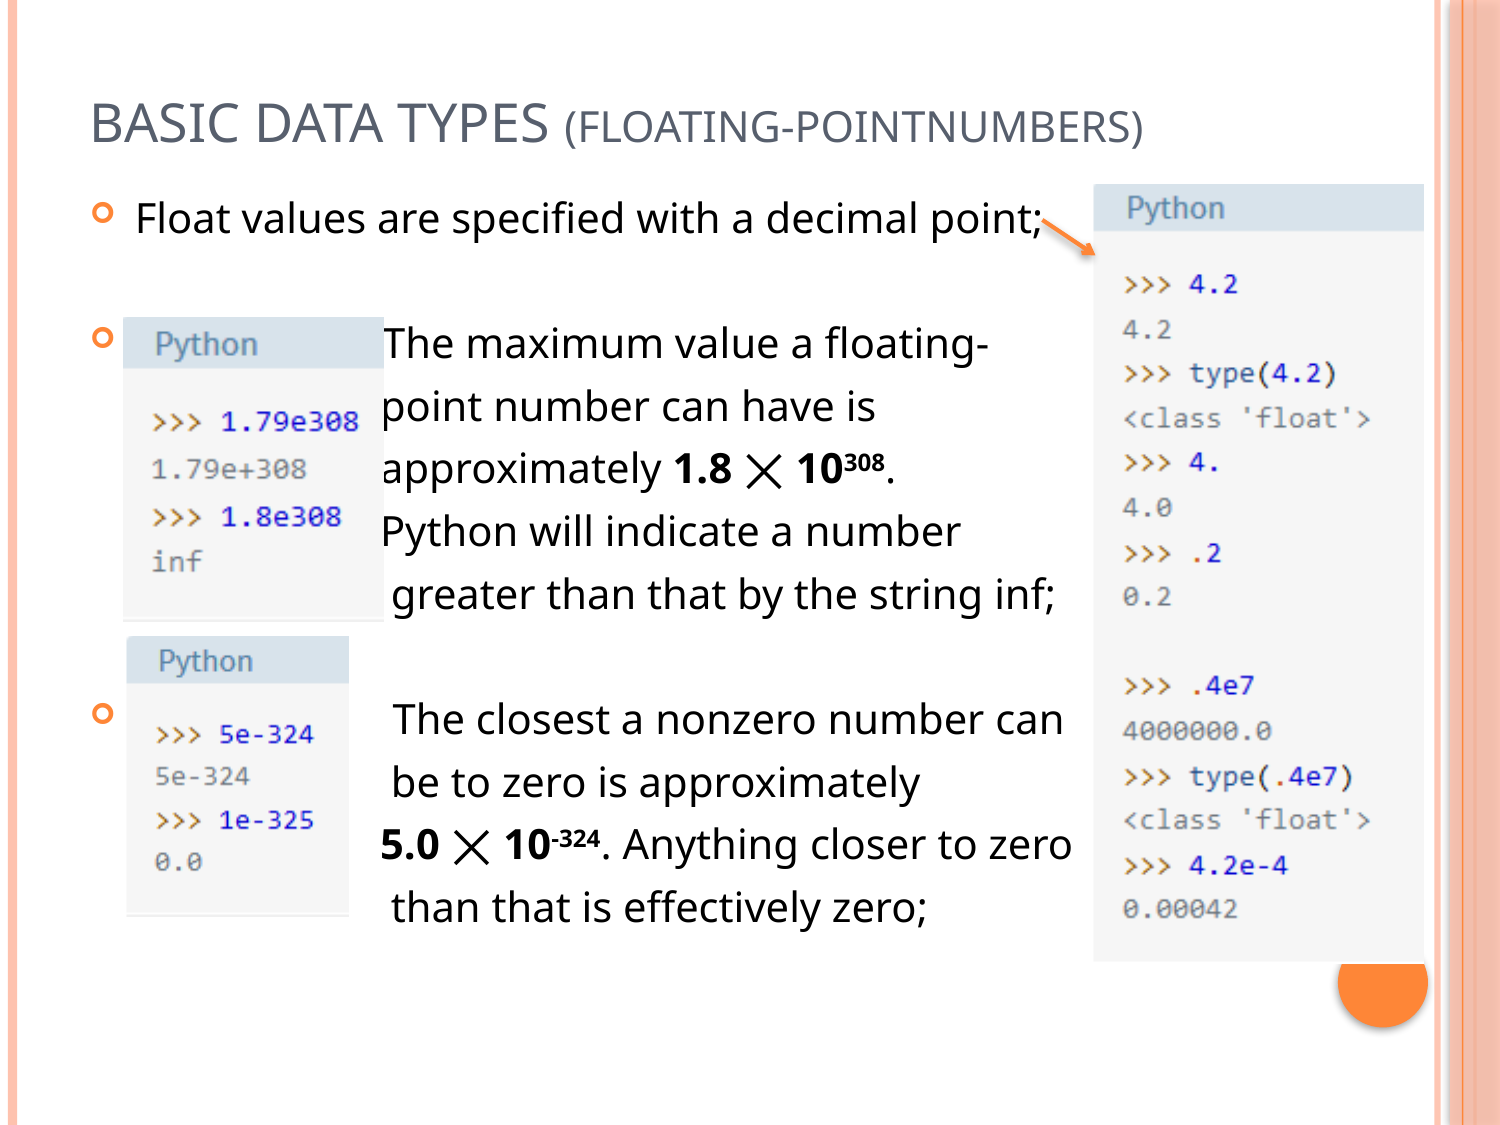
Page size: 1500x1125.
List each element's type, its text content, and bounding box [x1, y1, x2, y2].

title Basic Data Types (Floating-PointNumbers) [75, 45, 1300, 161]
picture [123, 636, 349, 918]
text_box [1041, 219, 1096, 256]
picture [1092, 183, 1424, 965]
picture [123, 316, 384, 622]
list Float values are specified with a decimal point; The maximum value a floating- point number can have is approximately 1.8 ⨉ 10308. Python will indicate a number greater than that by the string inf; The closest a nonzero number can be to zero is approximately 5.0 ⨉ 10-324. Anything closer to zero than that is effectively zero; [75, 184, 1300, 1062]
